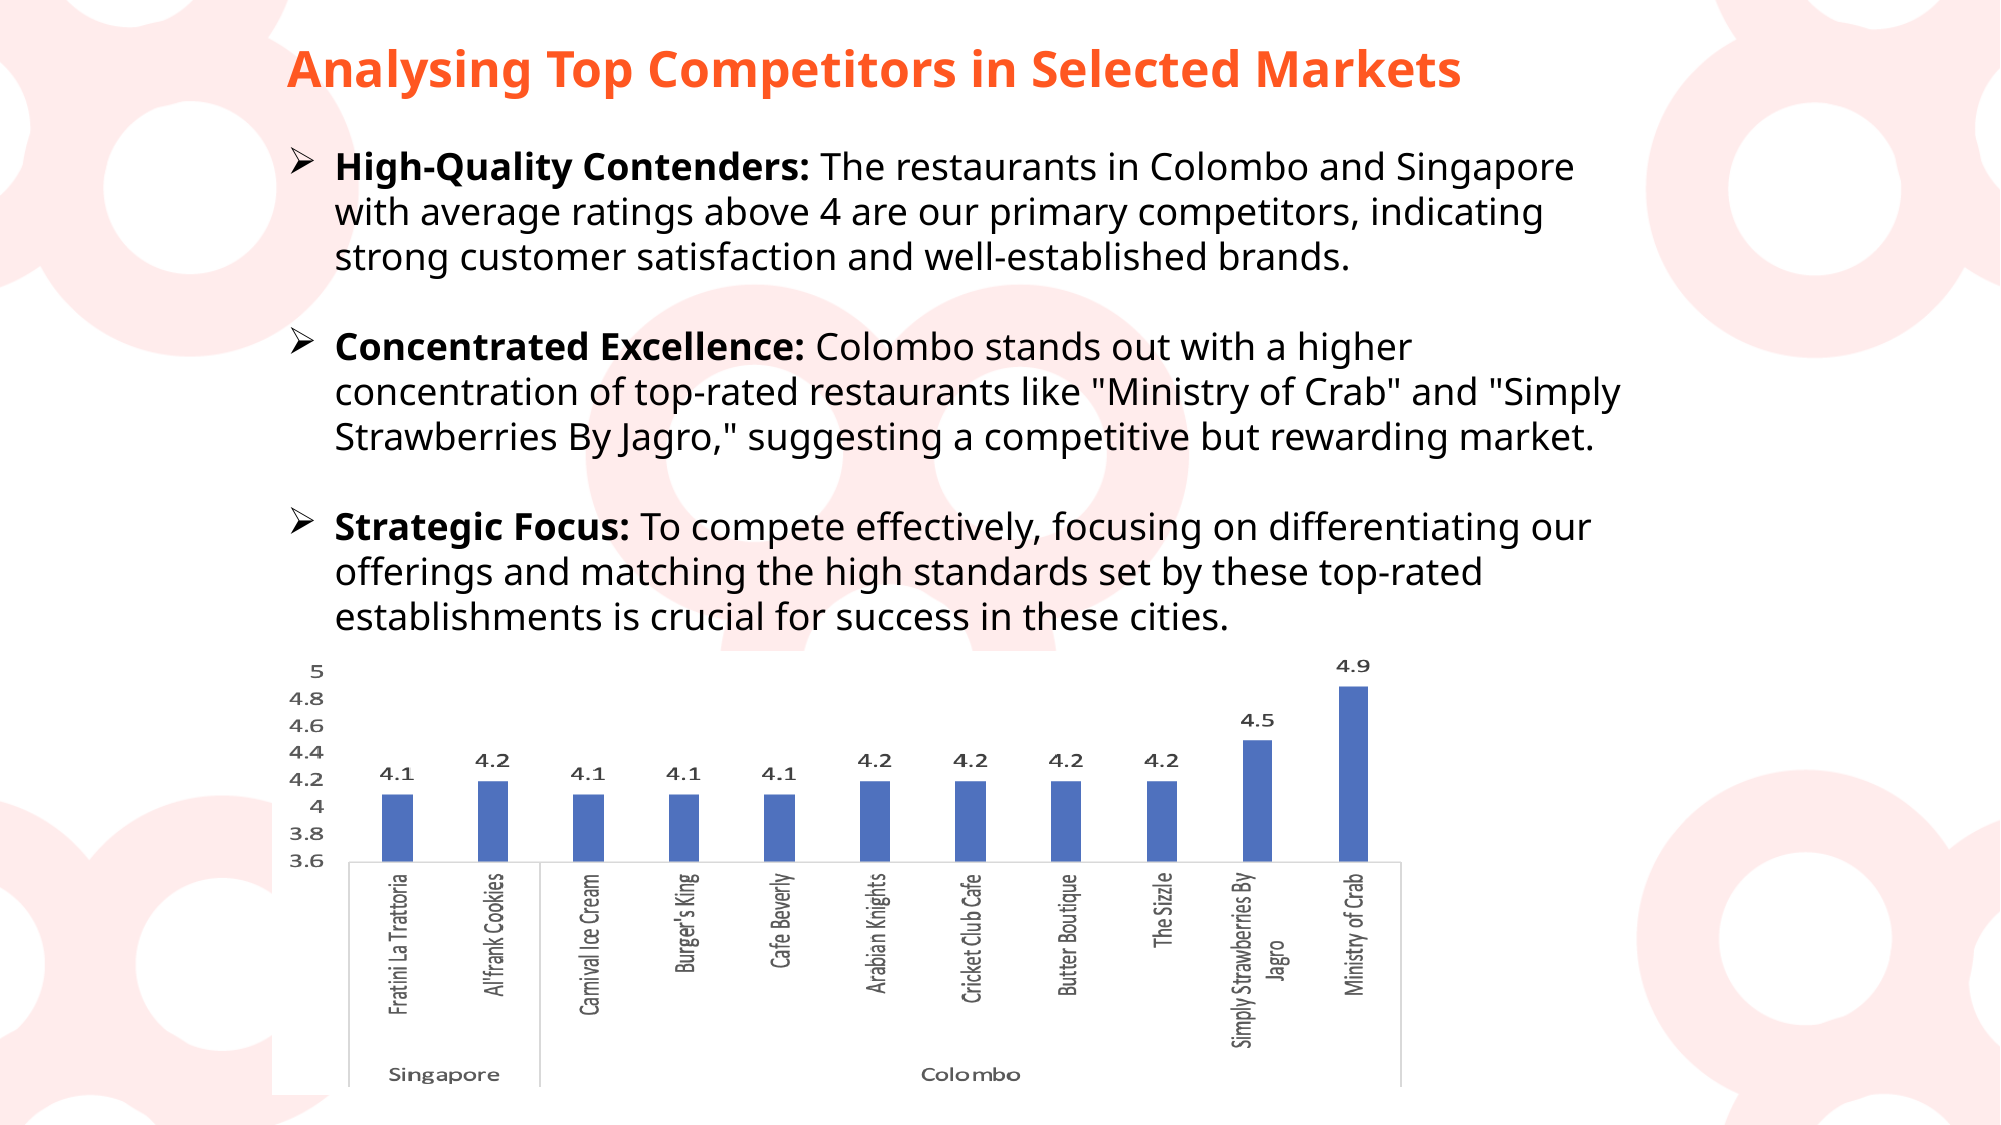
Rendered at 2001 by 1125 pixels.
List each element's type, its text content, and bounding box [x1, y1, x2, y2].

text_box Analysing Top Competitors in Selected Markets High-Quality Contenders: The restaurants in Colombo and Singapore with average ratings above 4 are our primary competitors, indicating strong customer satisfaction and well-established brands. Concentrated Excellence: Colombo stands out with a higher concentration of top-rated restaurants like "Ministry of Crab" and "Simply Strawberries By Jagro," suggesting a competitive but rewarding market. Strategic Focus: To compete effectively, focusing on differentiating our offerings and matching the high standards set by these top-rated establishments is crucial for success in these cities. [272, 30, 1671, 646]
picture [272, 650, 1426, 1095]
